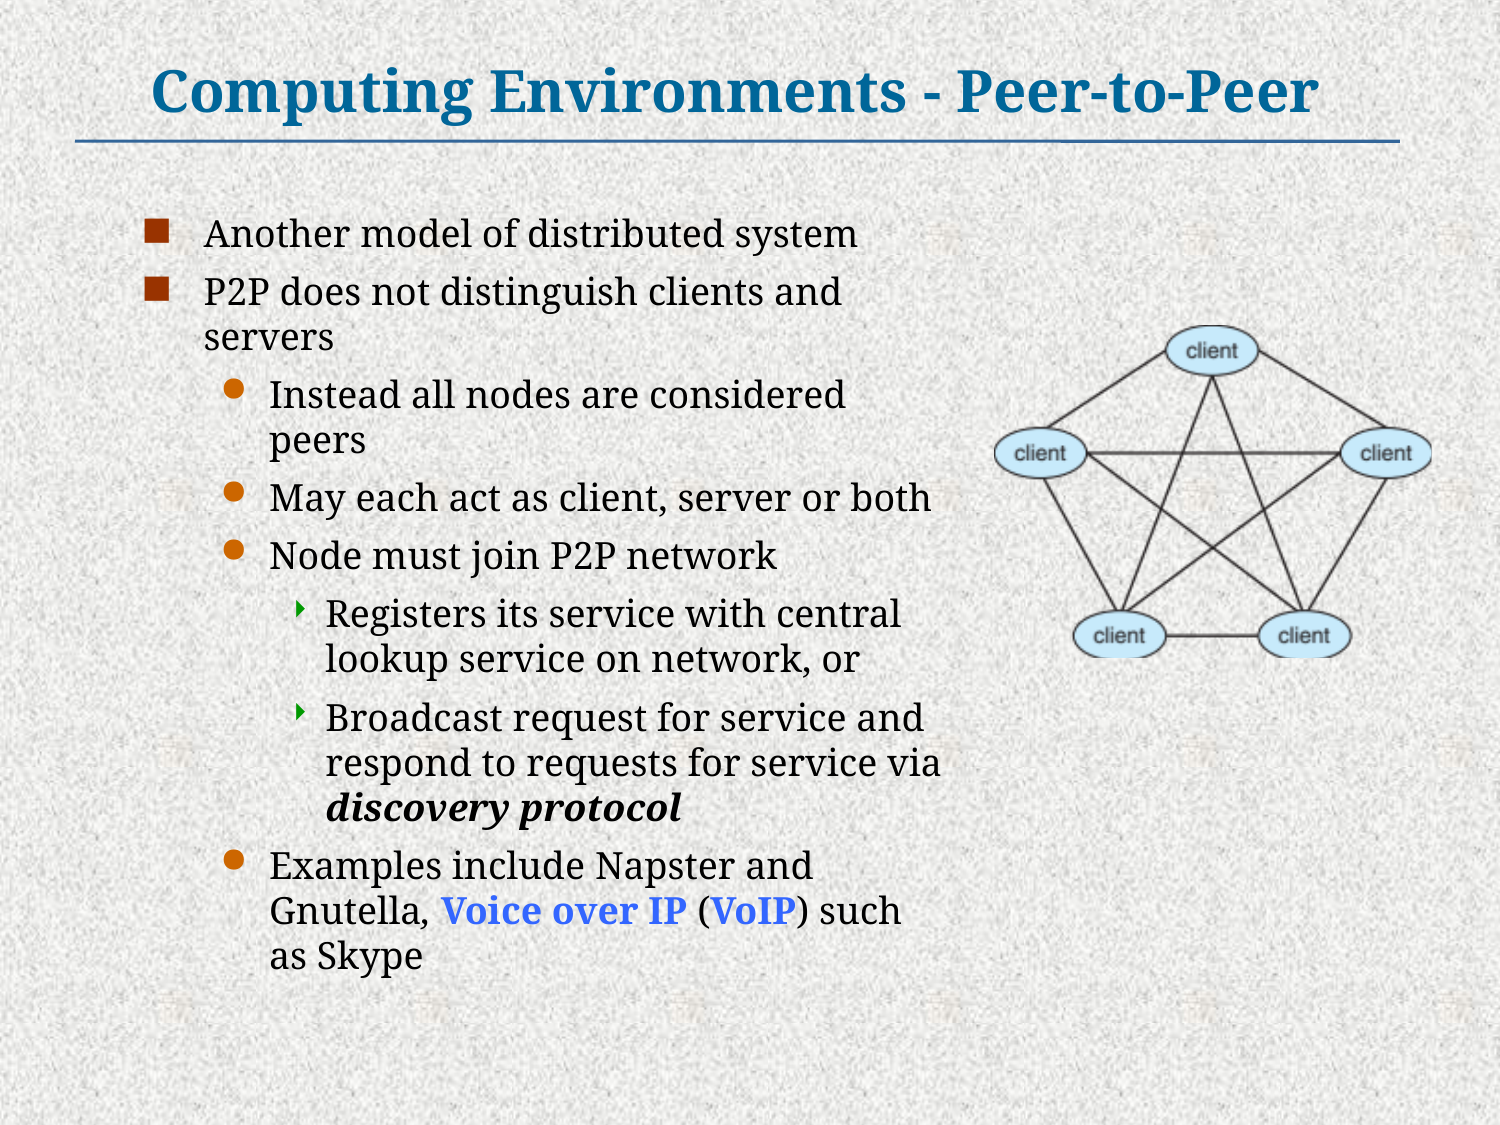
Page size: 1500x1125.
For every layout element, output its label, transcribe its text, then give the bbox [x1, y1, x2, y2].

picture [0, 0, 1500, 1125]
title Computing Environments - Peer-to-Peer [83, 37, 1388, 132]
list Another model of distributed system P2P does not distinguish clients and servers Instead all nodes are considered peers May each act as client, server or both Node must join P2P network Registers its service with central lookup service on network, or Broadcast request for service and respond to requests for service via discovery protocol Examples include Napster and Gnutella, Voice over IP (VoIP) such as Skype [132, 202, 962, 946]
